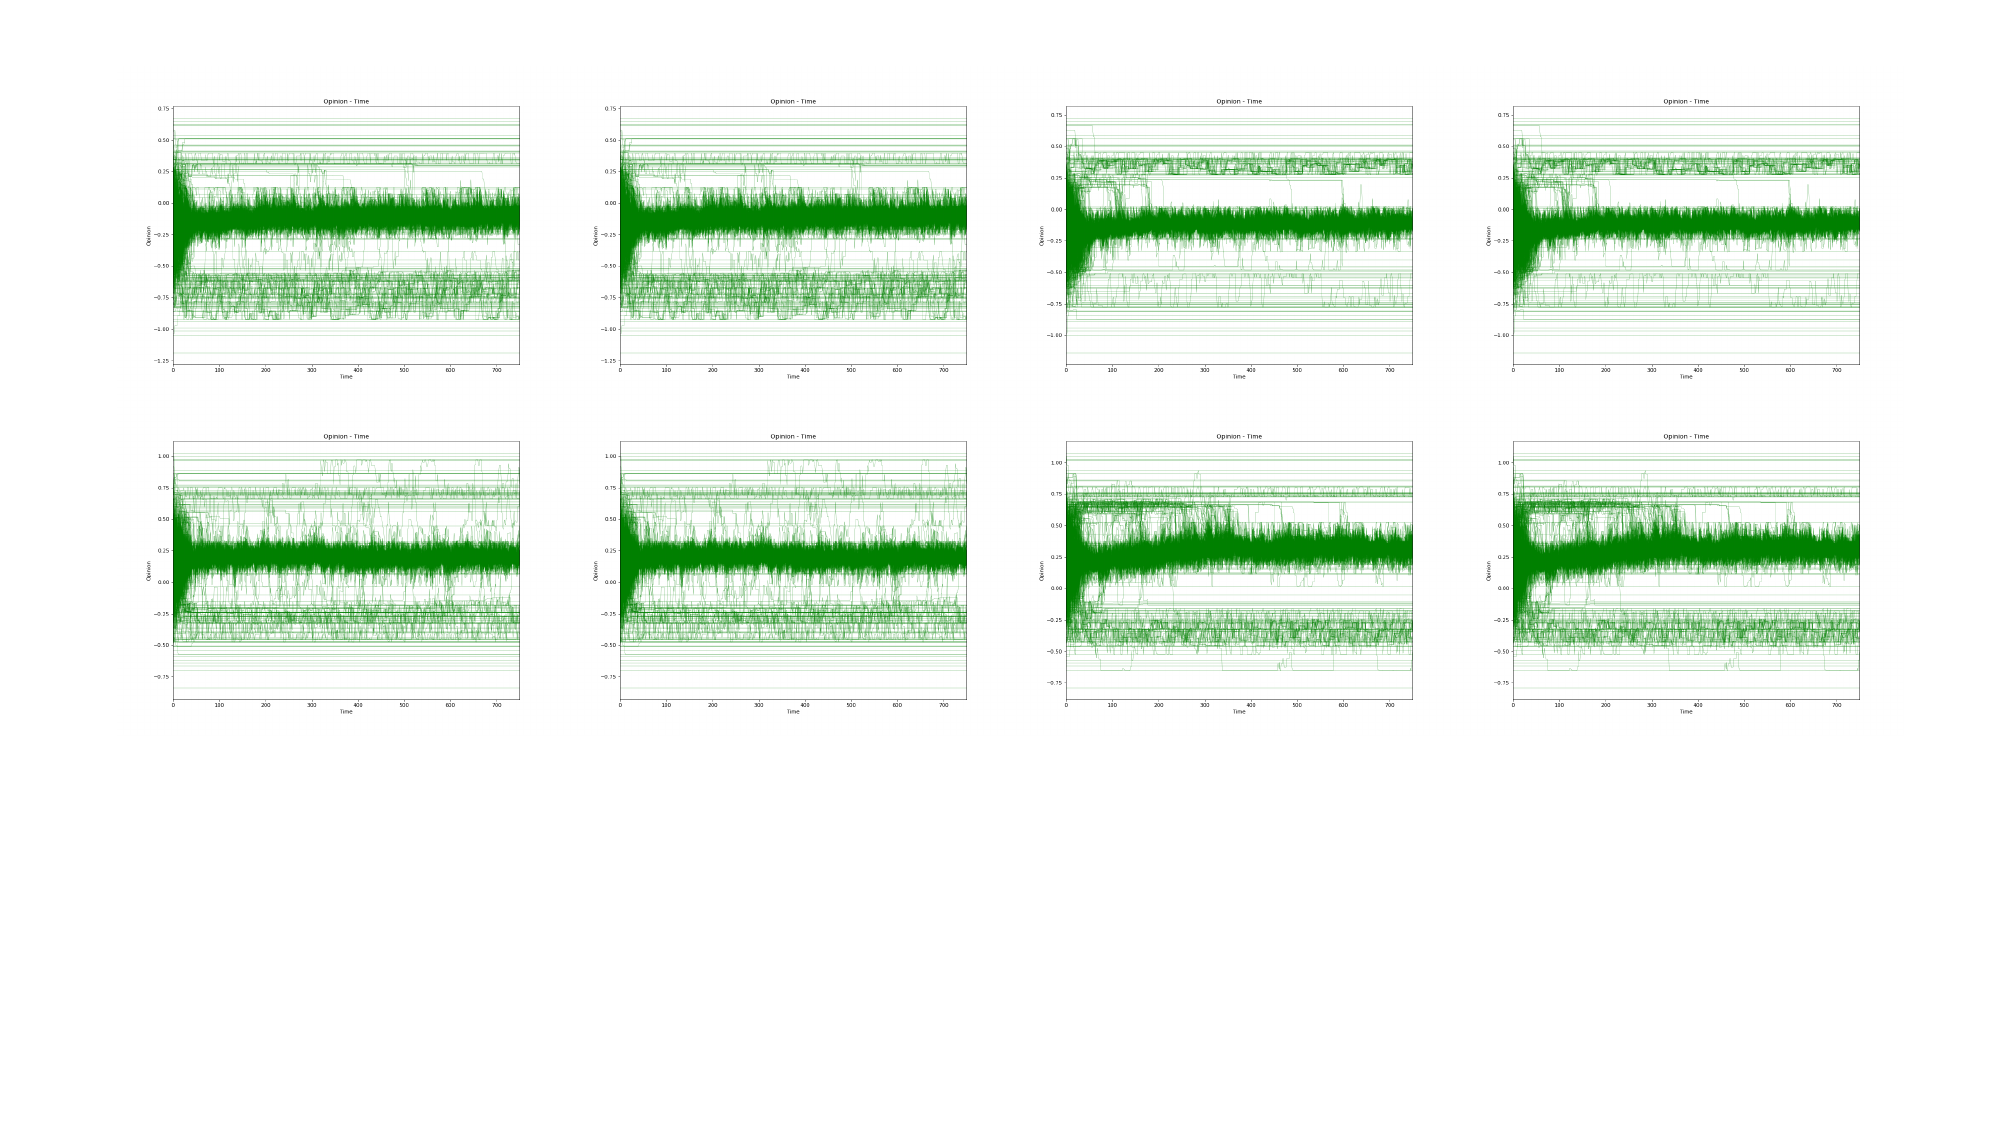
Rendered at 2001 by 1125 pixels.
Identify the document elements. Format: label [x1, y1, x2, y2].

picture [117, 66, 1904, 736]
